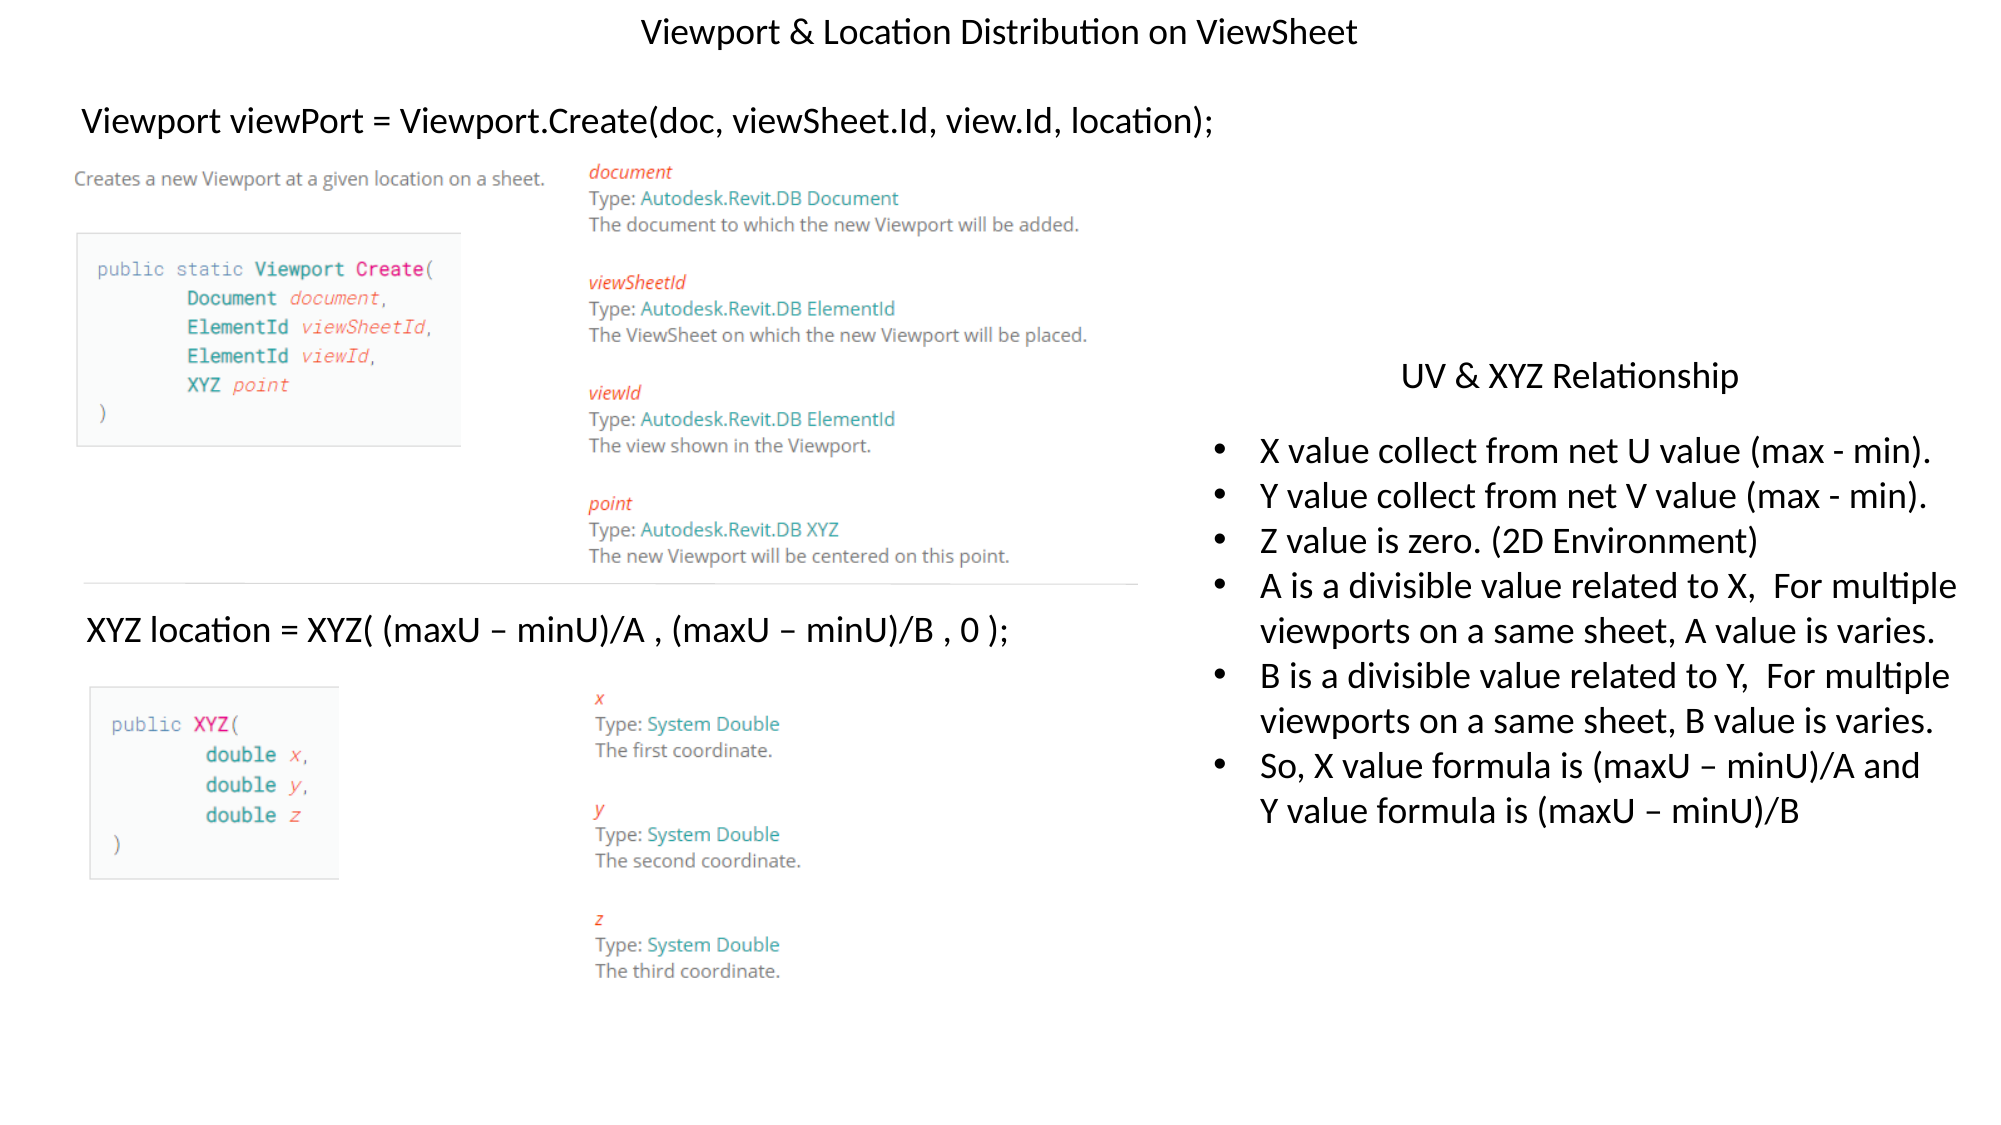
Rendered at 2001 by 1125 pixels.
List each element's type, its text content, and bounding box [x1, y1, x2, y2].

picture [83, 680, 339, 889]
text_box XYZ location = XYZ( (maxU – minU)/A , (maxU – minU)/B , 0 ); [71, 597, 1034, 658]
text_box X value collect from net U value (max - min). Y value collect from net V value (max - min). Z value is zero. (2D Environment) A is a divisible value related to X, For multiple viewports on a same sheet, A value is varies. B is a divisible value related to Y, For multiple viewports on a same sheet, B value is varies. So, X value formula is (maxU – minU)/A and Y value formula is (maxU – minU)/B [1198, 418, 1982, 884]
text_box UV & XYZ Relationship [1386, 343, 1755, 404]
picture [64, 160, 551, 205]
picture [584, 160, 1095, 578]
picture [584, 682, 807, 988]
text_box Viewport & Location Distribution on ViewSheet [626, 0, 1374, 60]
picture [69, 224, 461, 457]
text_box Viewport viewPort = Viewport.Create(doc, viewSheet.Id, view.Id, location); [66, 88, 1239, 149]
